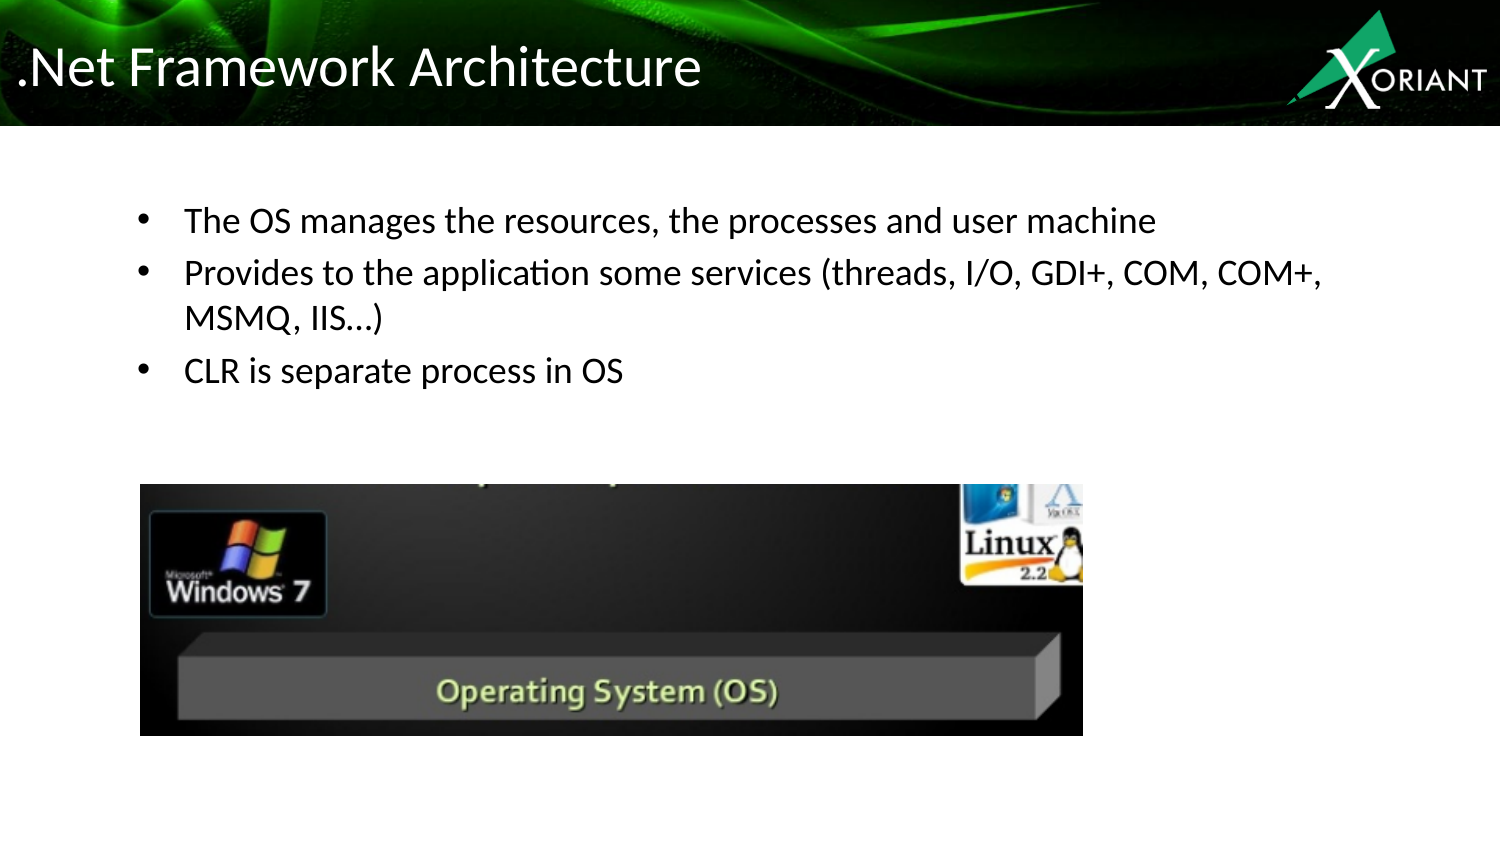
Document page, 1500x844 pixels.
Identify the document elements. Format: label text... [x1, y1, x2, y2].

picture [140, 483, 1083, 737]
picture [1270, 0, 1500, 126]
title .Net Framework Architecture [0, 0, 1270, 126]
list The OS manages the resources, the processes and user machine Provides to the application some services (threads, I/O, GDI+, COM, COM+, MSMQ, IIS…) CLR is separate process in OS [75, 188, 1394, 781]
